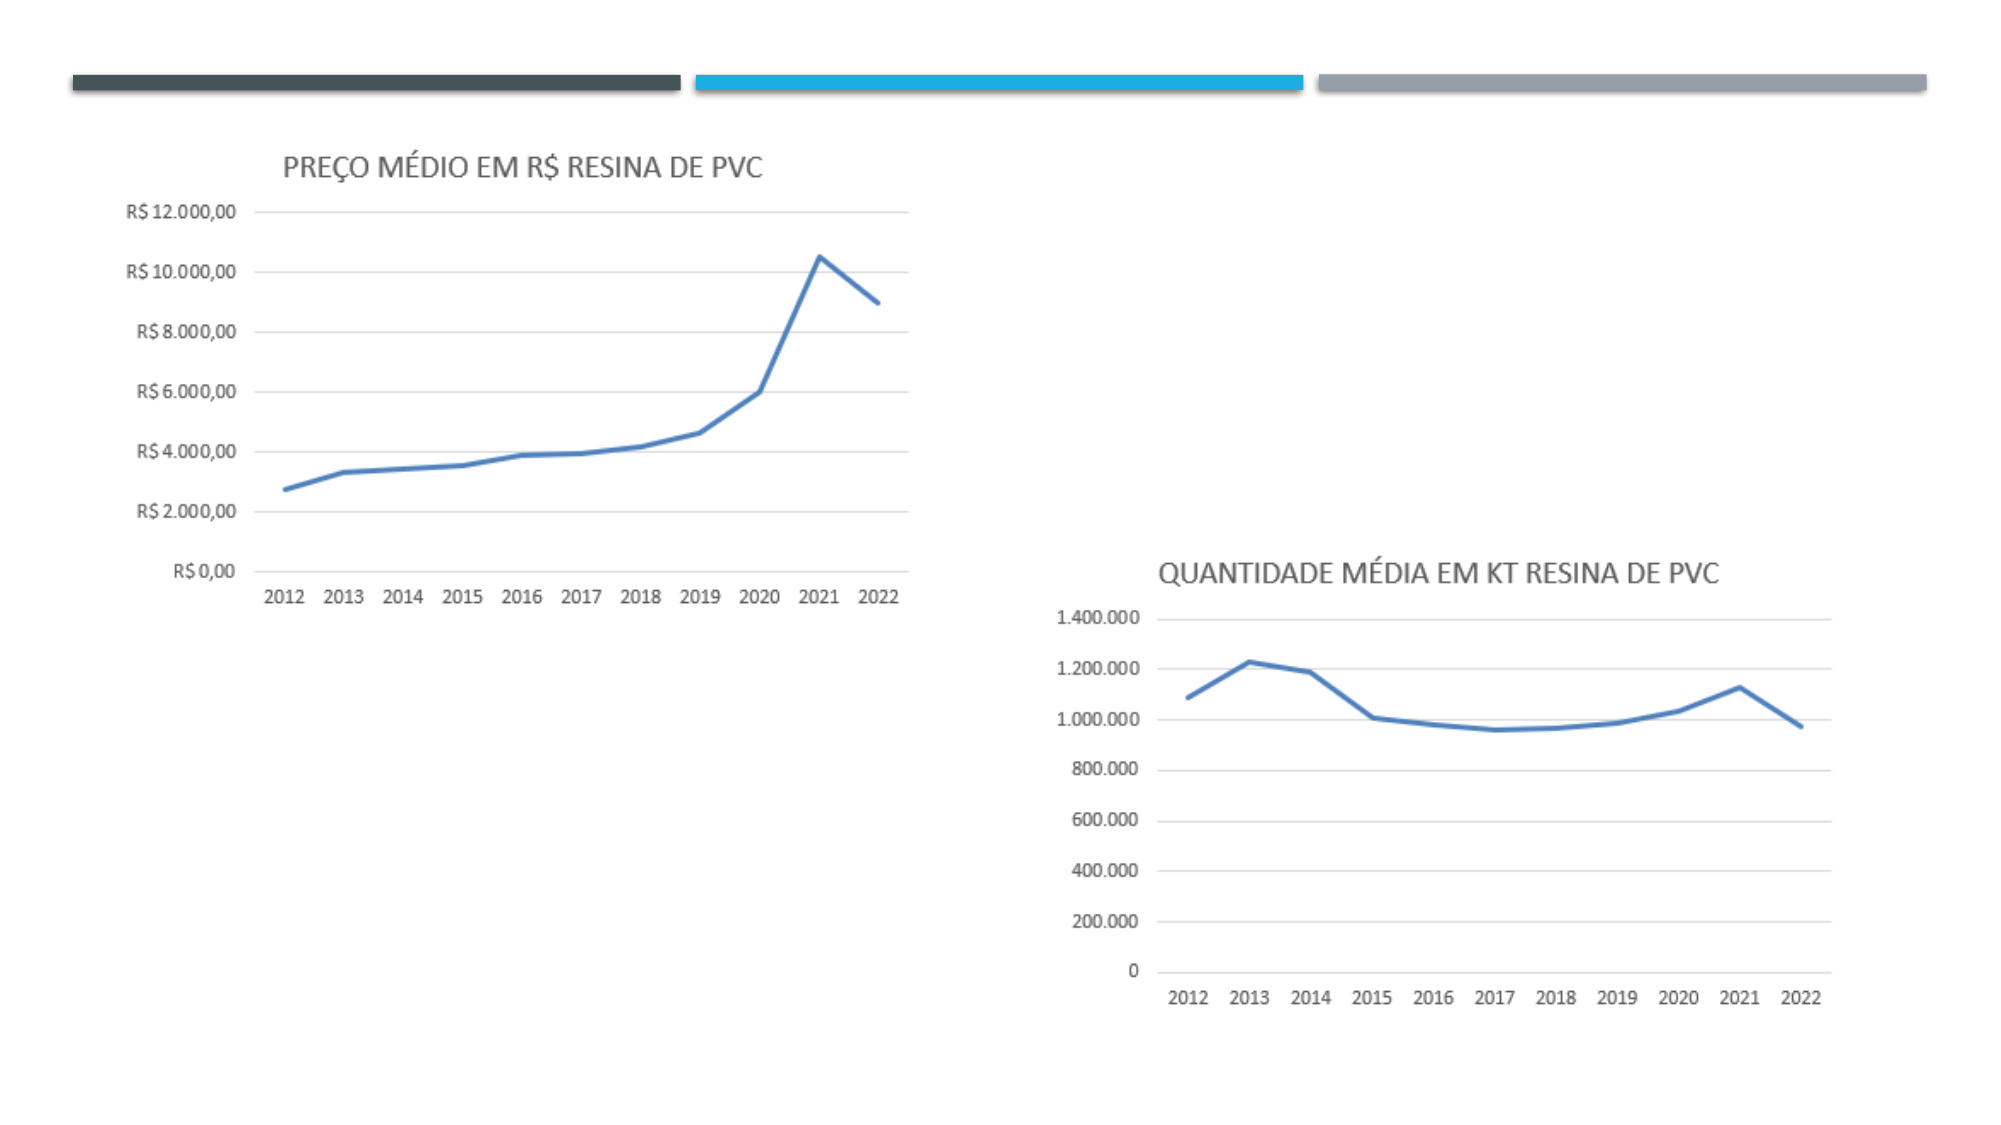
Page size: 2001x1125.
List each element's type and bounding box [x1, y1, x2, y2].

list [117, 139, 927, 615]
picture [1032, 540, 1843, 1025]
